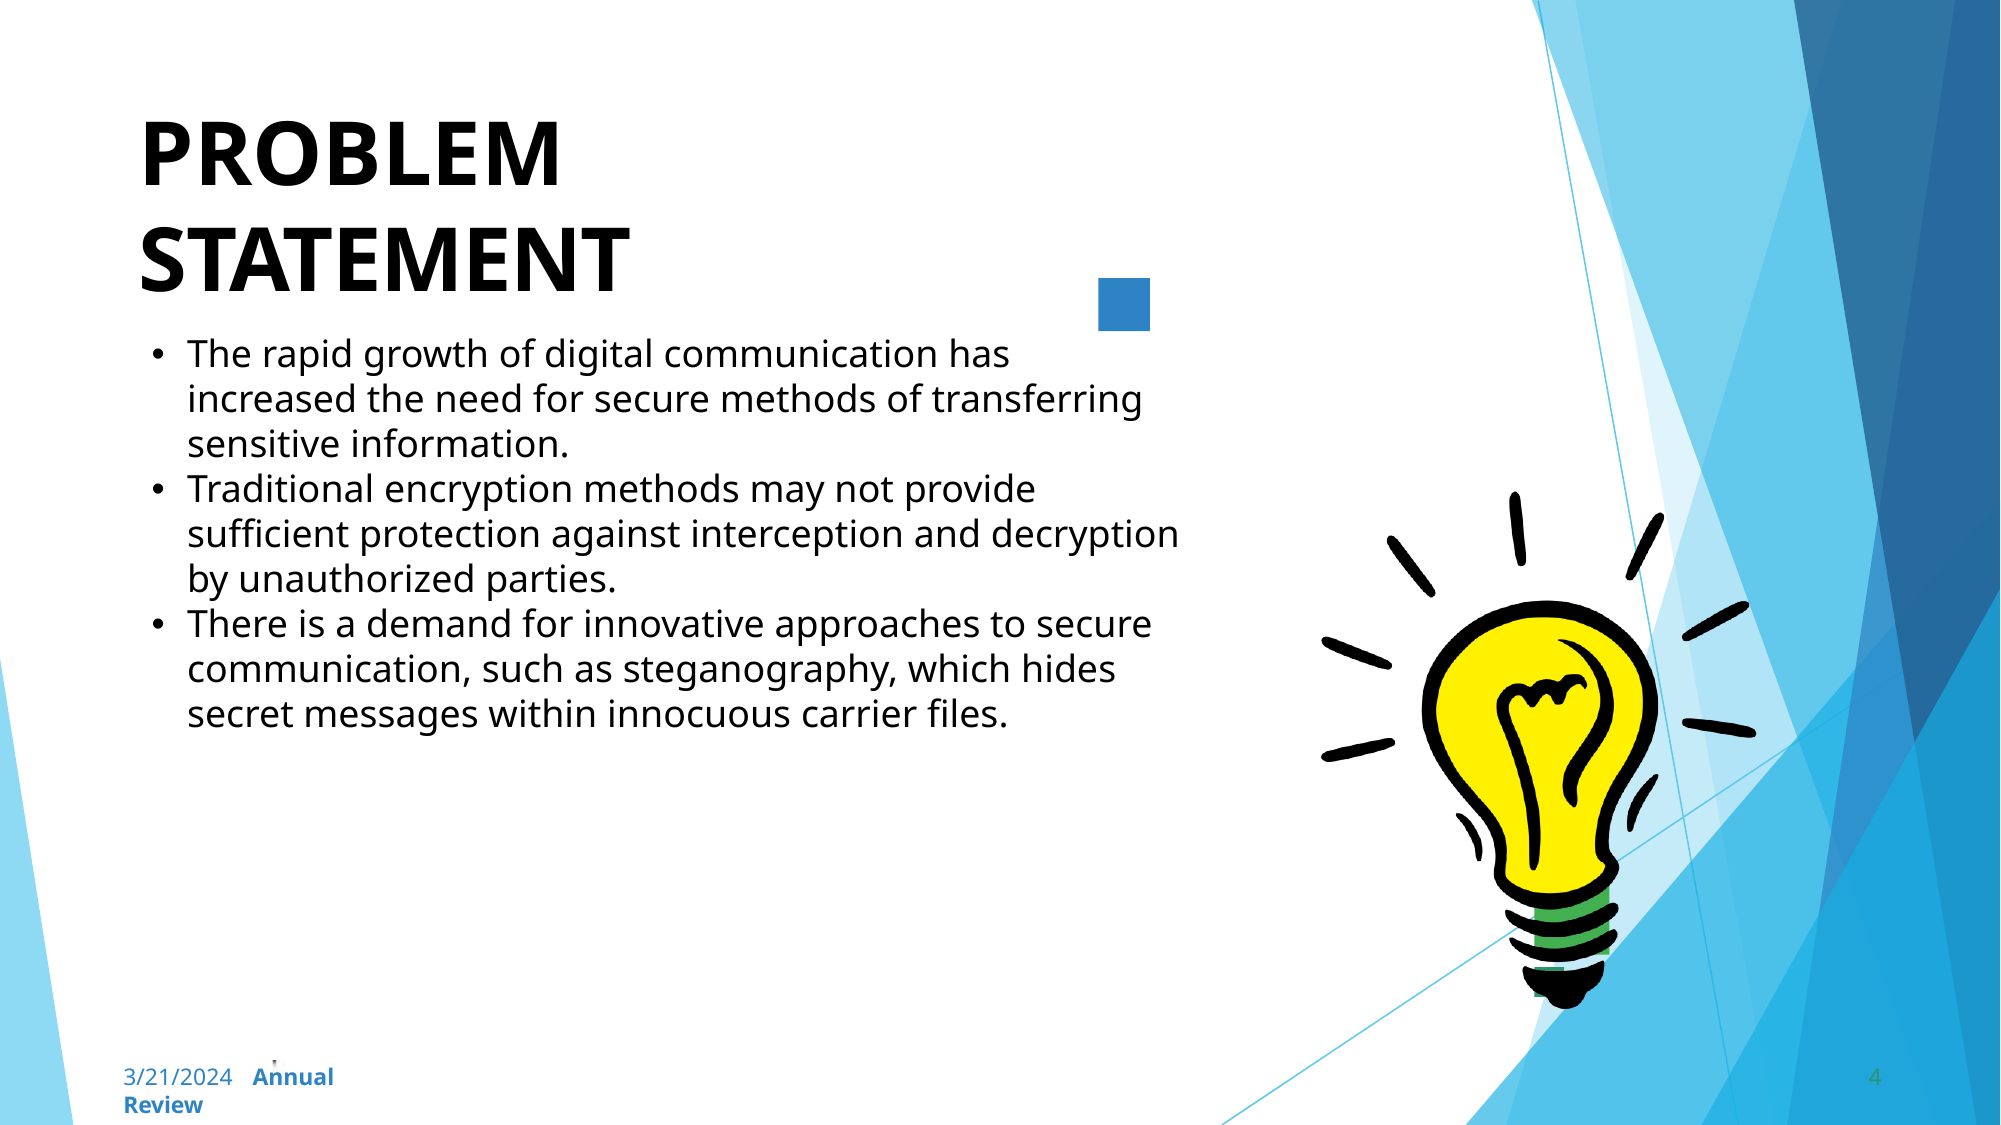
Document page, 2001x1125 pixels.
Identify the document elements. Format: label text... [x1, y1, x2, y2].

slide_number 4 [1849, 1061, 1890, 1125]
text_box The rapid growth of digital communication has increased the need for secure methods of transferring sensitive information. Traditional encryption methods may not provide sufficient protection against interception and decryption by unauthorized parties. There is a demand for innovative approaches to secure communication, such as steganography, which hides secret messages within innocuous carrier files. [136, 278, 1200, 788]
text_box 3/21/2024 Annual Review [121, 1103, 417, 1118]
title PROBLEM STATEMENT [136, 94, 1062, 278]
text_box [1310, 480, 1765, 1016]
picture [110, 1060, 463, 1094]
